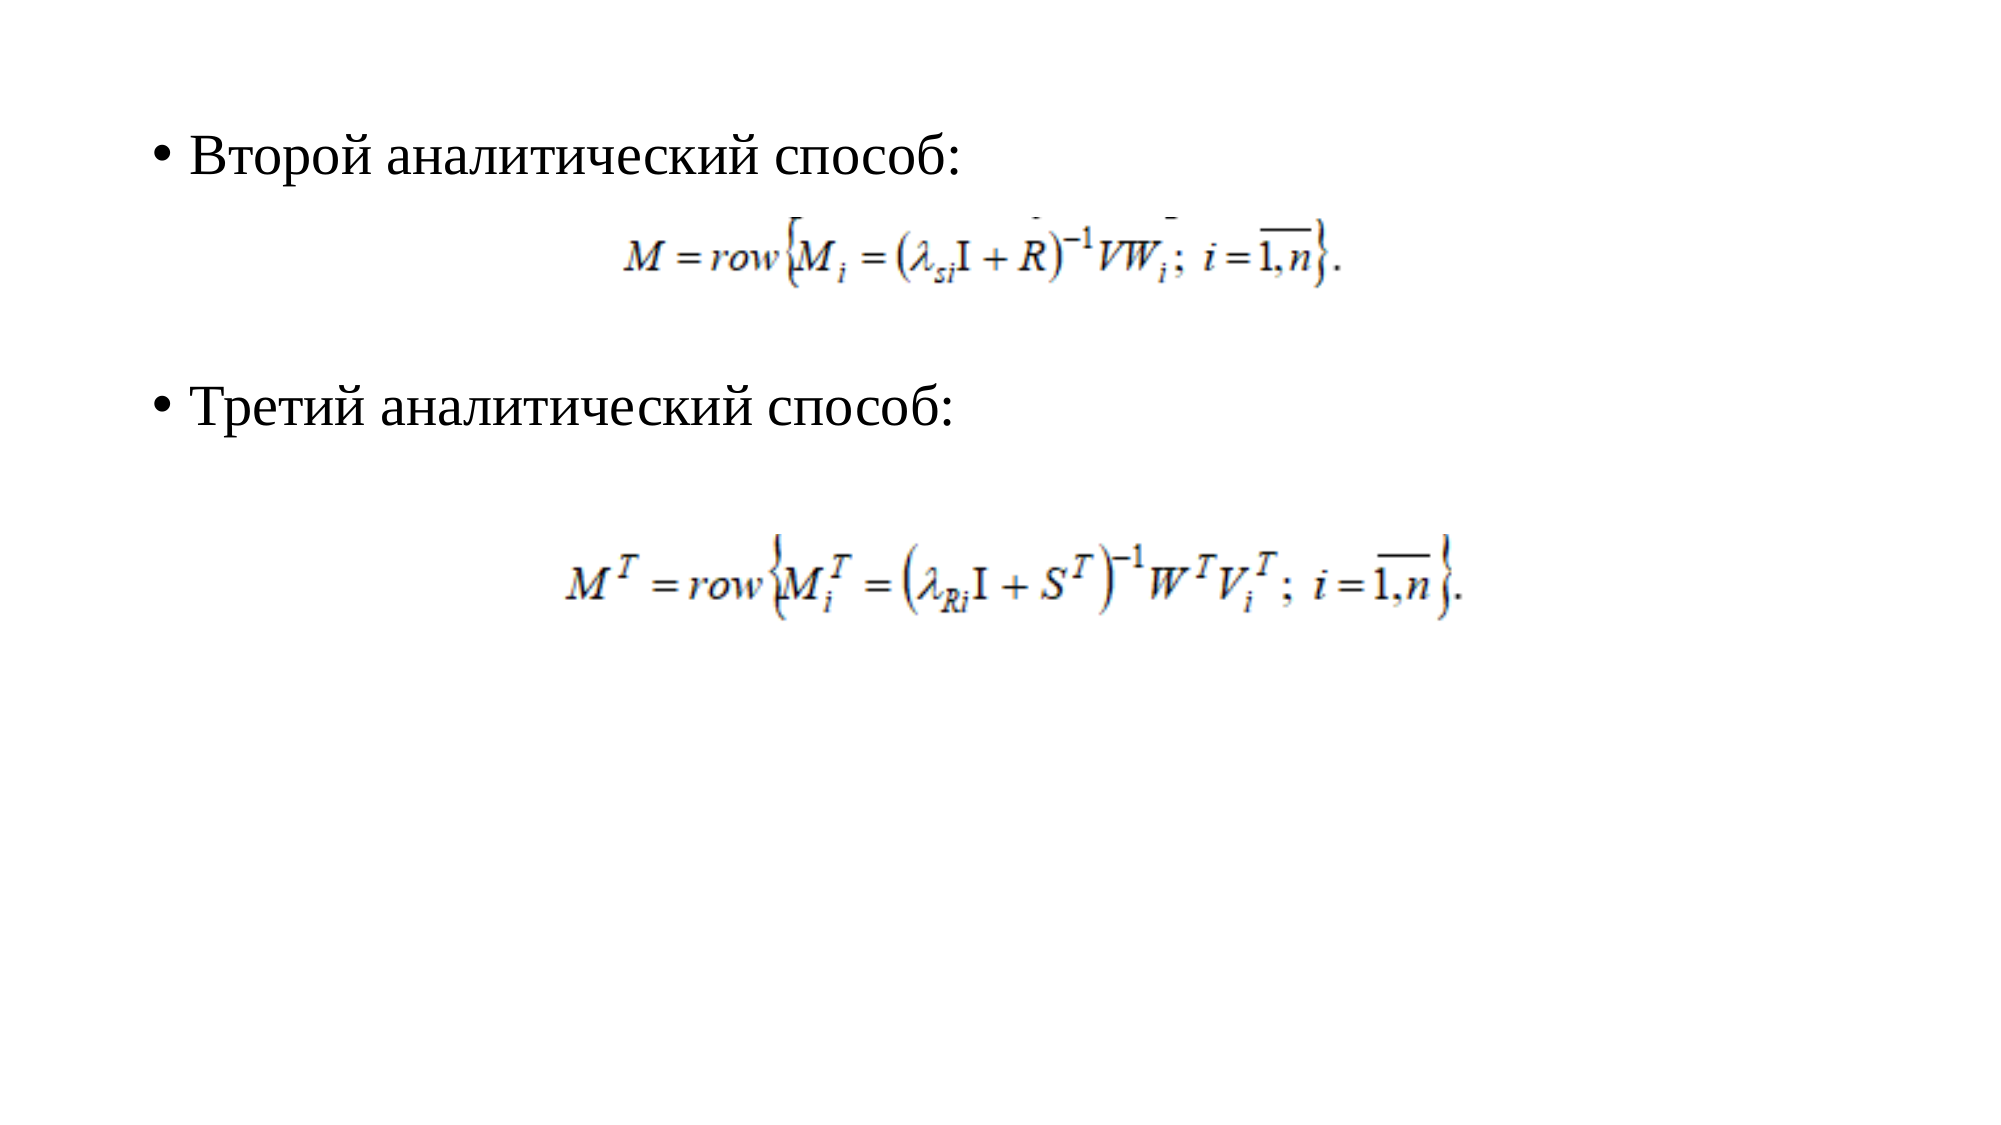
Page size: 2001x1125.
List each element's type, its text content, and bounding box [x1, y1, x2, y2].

picture [556, 534, 1494, 629]
picture [622, 217, 1346, 313]
list Второй аналитический способ: Третий аналитический способ: [137, 116, 1863, 831]
